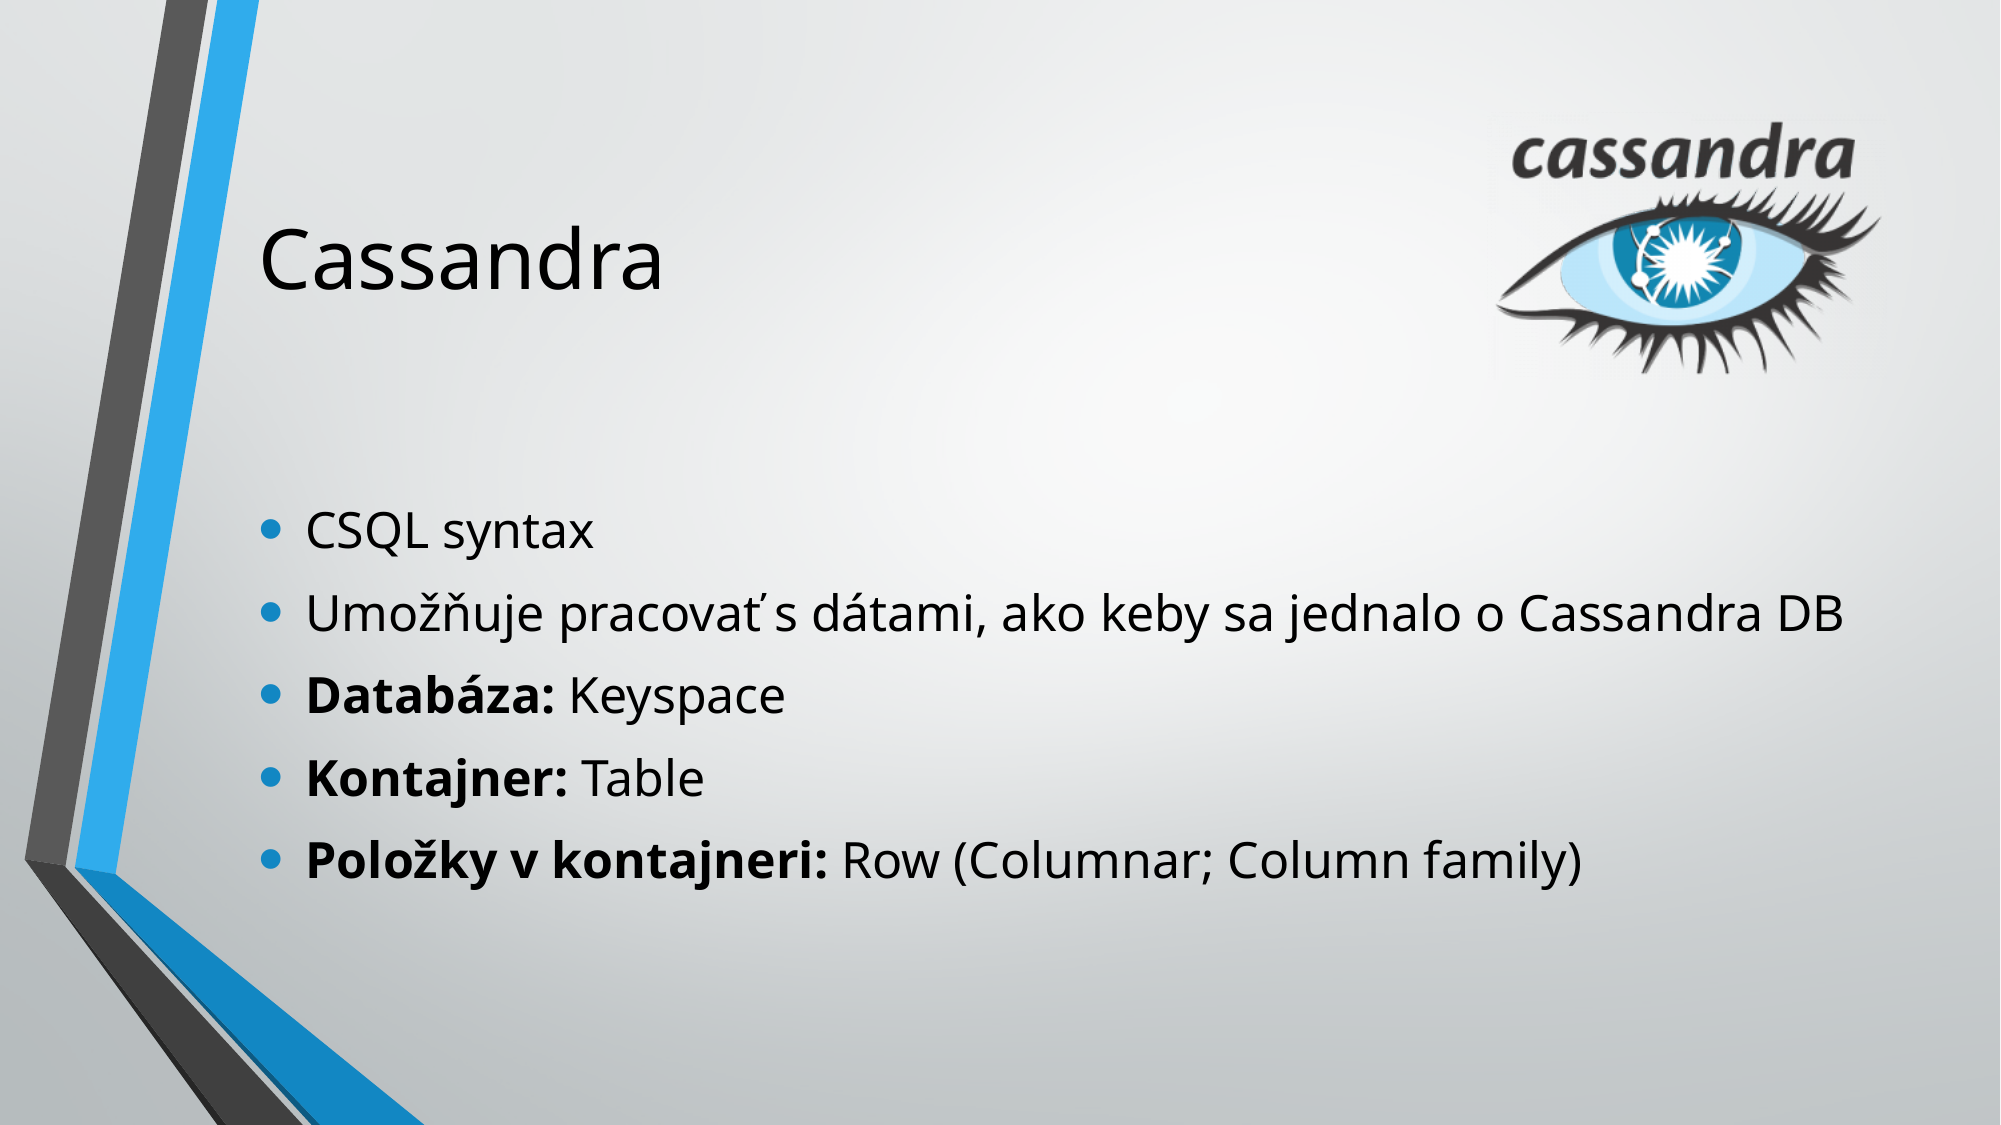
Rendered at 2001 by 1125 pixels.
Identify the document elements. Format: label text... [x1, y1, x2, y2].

title Cassandra [243, 112, 1887, 400]
picture [1487, 112, 1888, 381]
list CSQL syntax Umožňuje pracovať s dátami, ako keby sa jednalo o Cassandra DB Databáza: Keyspace Kontajner: Table Položky v kontajneri: Row (Columnar; Column family) [243, 437, 1887, 950]
